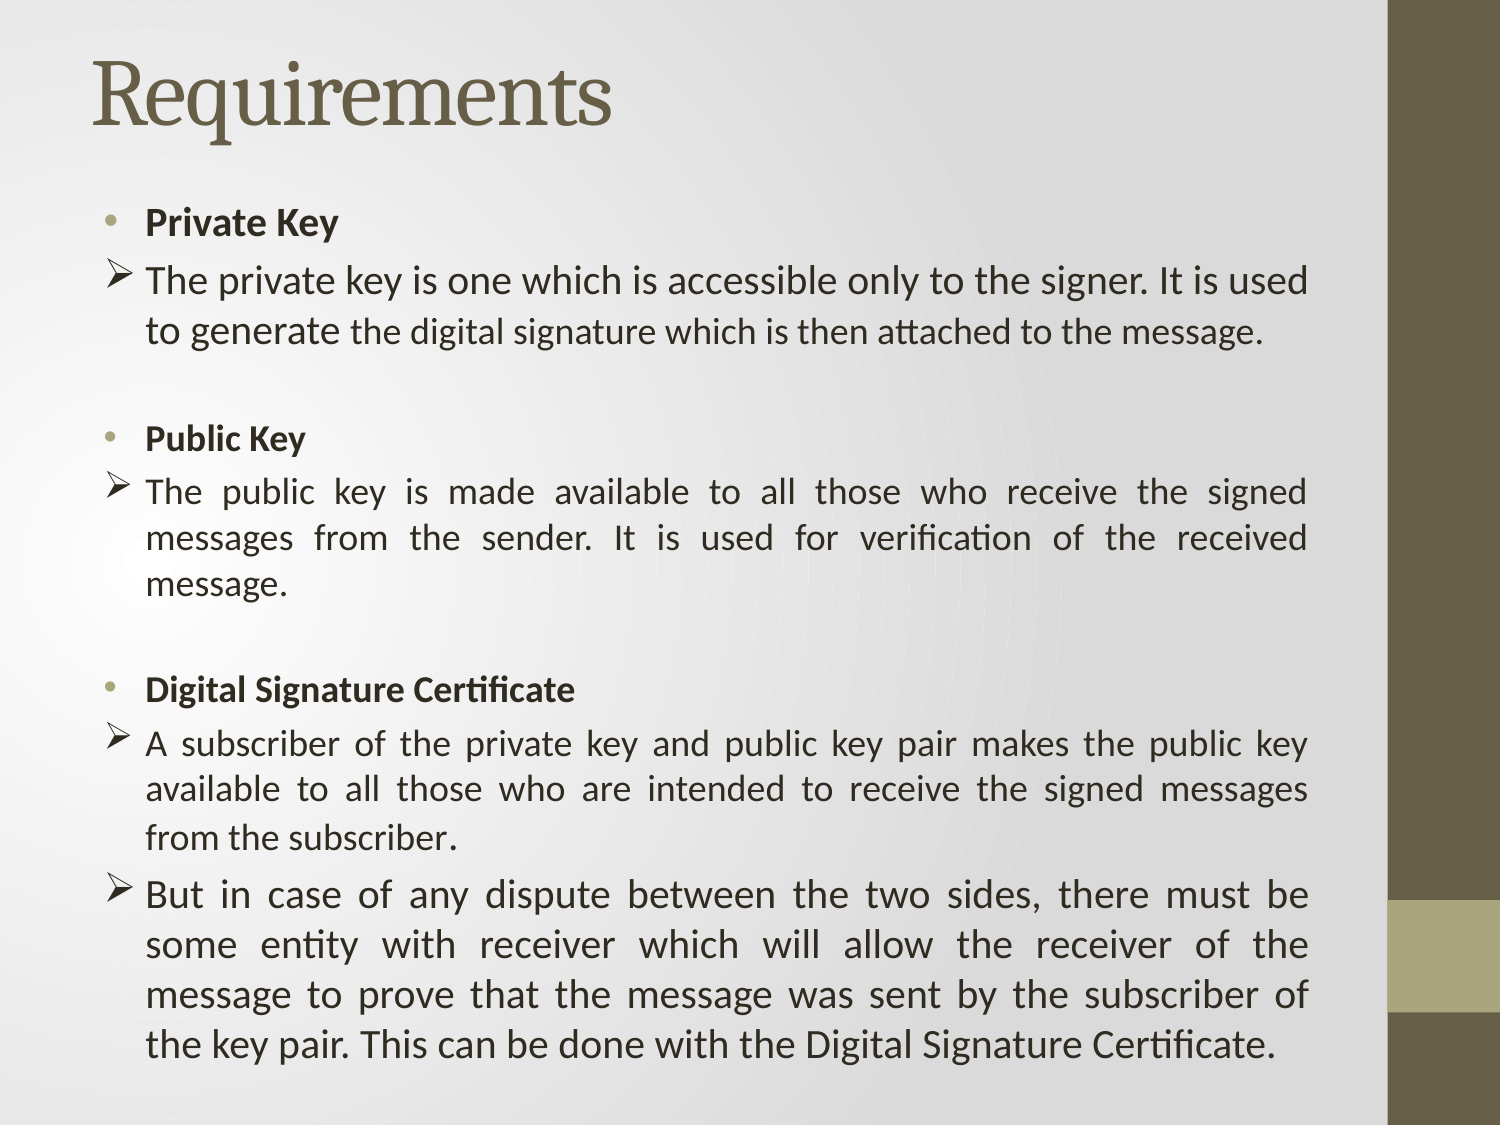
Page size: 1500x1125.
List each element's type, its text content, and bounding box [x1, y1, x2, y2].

list Private Key The private key is one which is accessible only to the signer. It is used to generate the digital signature which is then attached to the message. Public Key The public key is made available to all those who receive the signed messages from the sender. It is used for verification of the received message. Digital Signature Certificate A subscriber of the private key and public key pair makes the public key available to all those who are intended to receive the signed messages from the subscriber. But in case of any dispute between the two sides, there must be some entity with receiver which will allow the receiver of the message to prove that the message was sent by the subscriber of the key pair. This can be done with the Digital Signature Certificate. [75, 187, 1325, 1088]
title Requirements [75, 24, 1325, 150]
